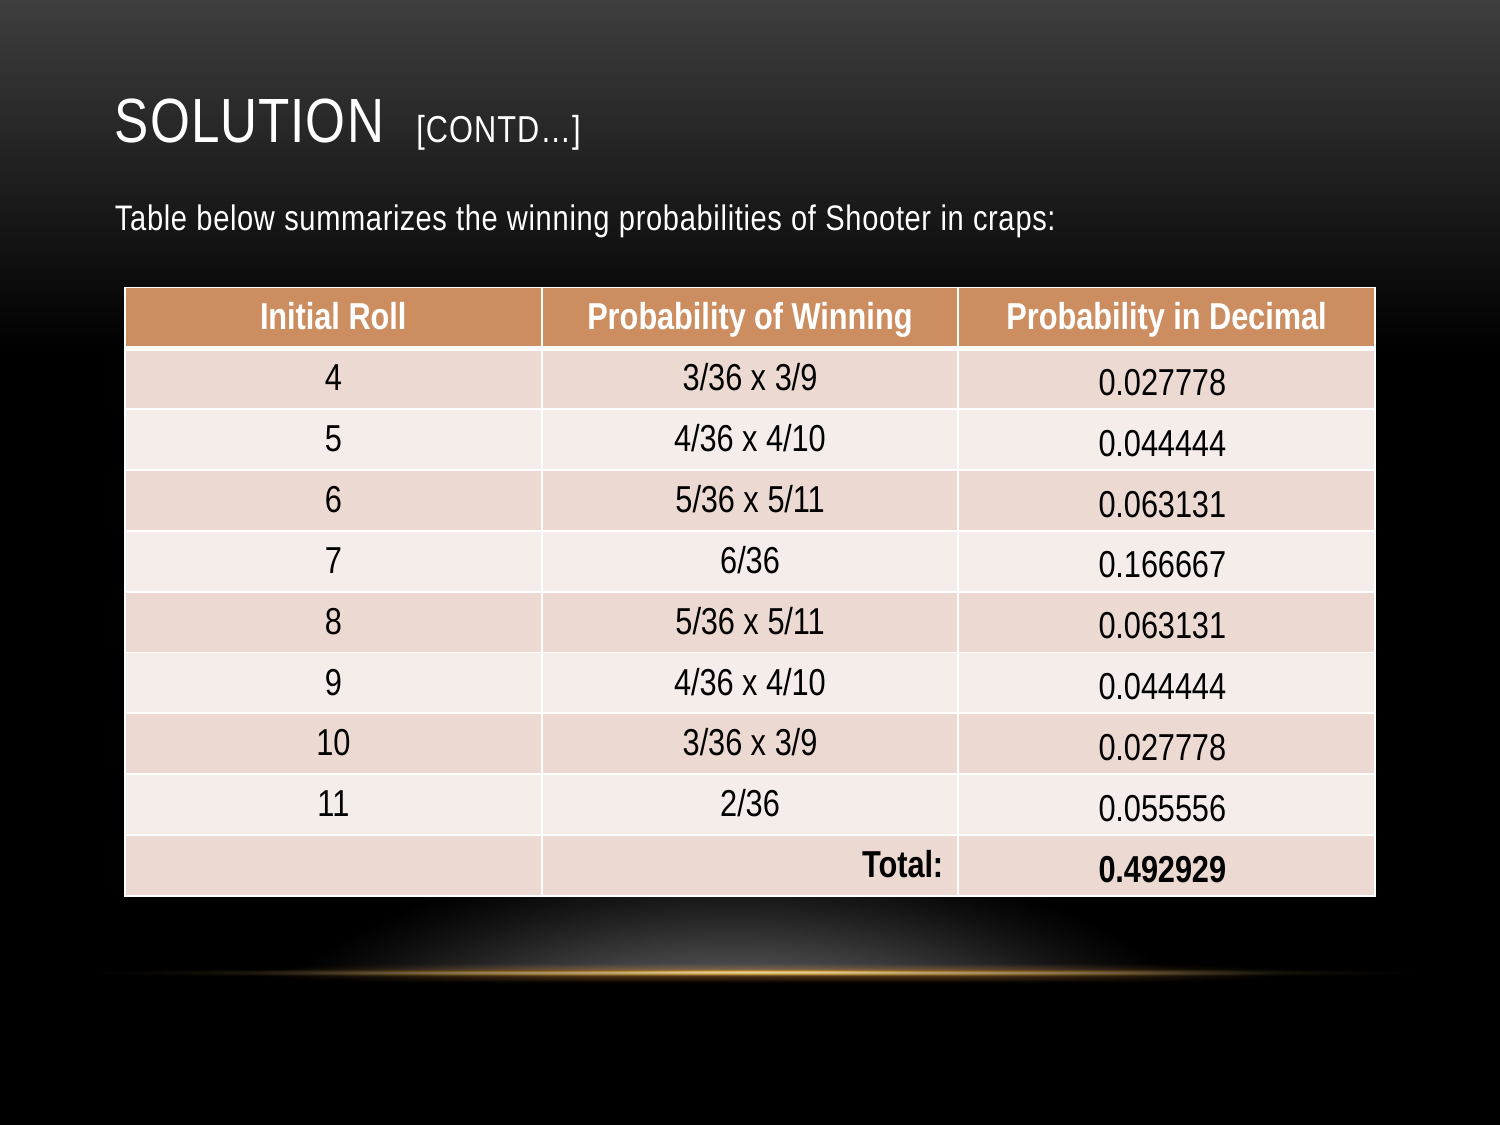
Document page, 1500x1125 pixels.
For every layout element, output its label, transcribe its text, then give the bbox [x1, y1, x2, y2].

table_cell 4 [126, 351, 541, 408]
table_cell 6/36 [543, 532, 957, 591]
list Table below summarizes the winning probabilities of Shooter in craps: [99, 187, 1400, 938]
table_cell 4/36 x 4/10 [543, 653, 957, 712]
table_cell 0.027778 [959, 351, 1374, 408]
table_cell 0.044444 [959, 653, 1374, 712]
table_cell 3/36 x 3/9 [543, 351, 957, 408]
table_header Probability of Winning [543, 288, 957, 346]
table_cell 10 [126, 714, 541, 773]
table_cell 11 [126, 775, 541, 834]
table_cell 7 [126, 532, 541, 591]
table_header Initial Roll [126, 288, 541, 346]
table_cell 0.063131 [959, 593, 1374, 652]
table_cell 0.492929 [959, 836, 1374, 895]
table_cell 5 [126, 410, 541, 469]
table_cell 9 [126, 653, 541, 712]
table_cell 0.063131 [959, 471, 1374, 530]
table_cell 0.166667 [959, 532, 1374, 591]
table_cell [126, 836, 541, 895]
table_cell 5/36 x 5/11 [543, 593, 957, 652]
table_cell 0.044444 [959, 410, 1374, 469]
table_cell 4/36 x 4/10 [543, 410, 957, 469]
title Solution [contd…] [99, 45, 1400, 163]
table_cell 0.055556 [959, 775, 1374, 834]
table_cell 2/36 [543, 775, 957, 834]
table_cell Total: [543, 836, 957, 895]
table_cell 6 [126, 471, 541, 530]
table_cell 3/36 x 3/9 [543, 714, 957, 773]
table_cell 8 [126, 593, 541, 652]
table_cell 0.027778 [959, 714, 1374, 773]
table_cell 5/36 x 5/11 [543, 471, 957, 530]
picture [0, 1, 1500, 1125]
table_header Probability in Decimal [959, 288, 1374, 346]
